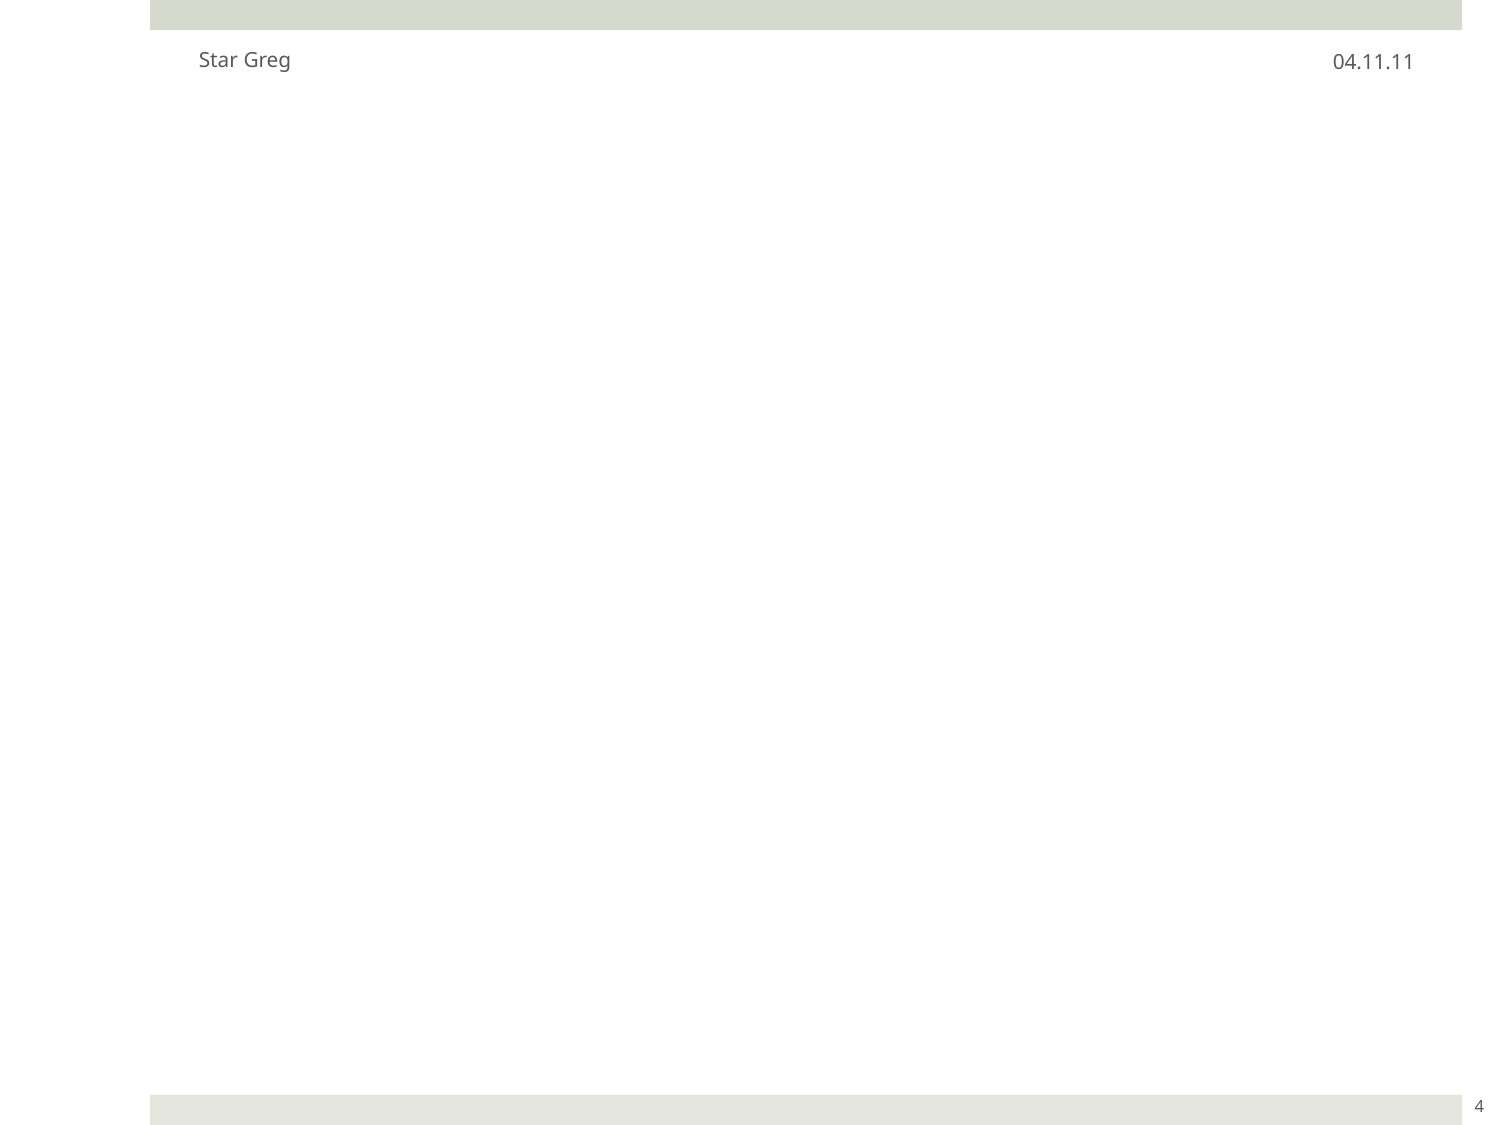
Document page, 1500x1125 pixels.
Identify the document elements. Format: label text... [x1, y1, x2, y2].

slide_number 4 [1441, 1077, 1500, 1125]
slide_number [1079, 30, 1430, 91]
footer Star Greg [183, 30, 659, 91]
